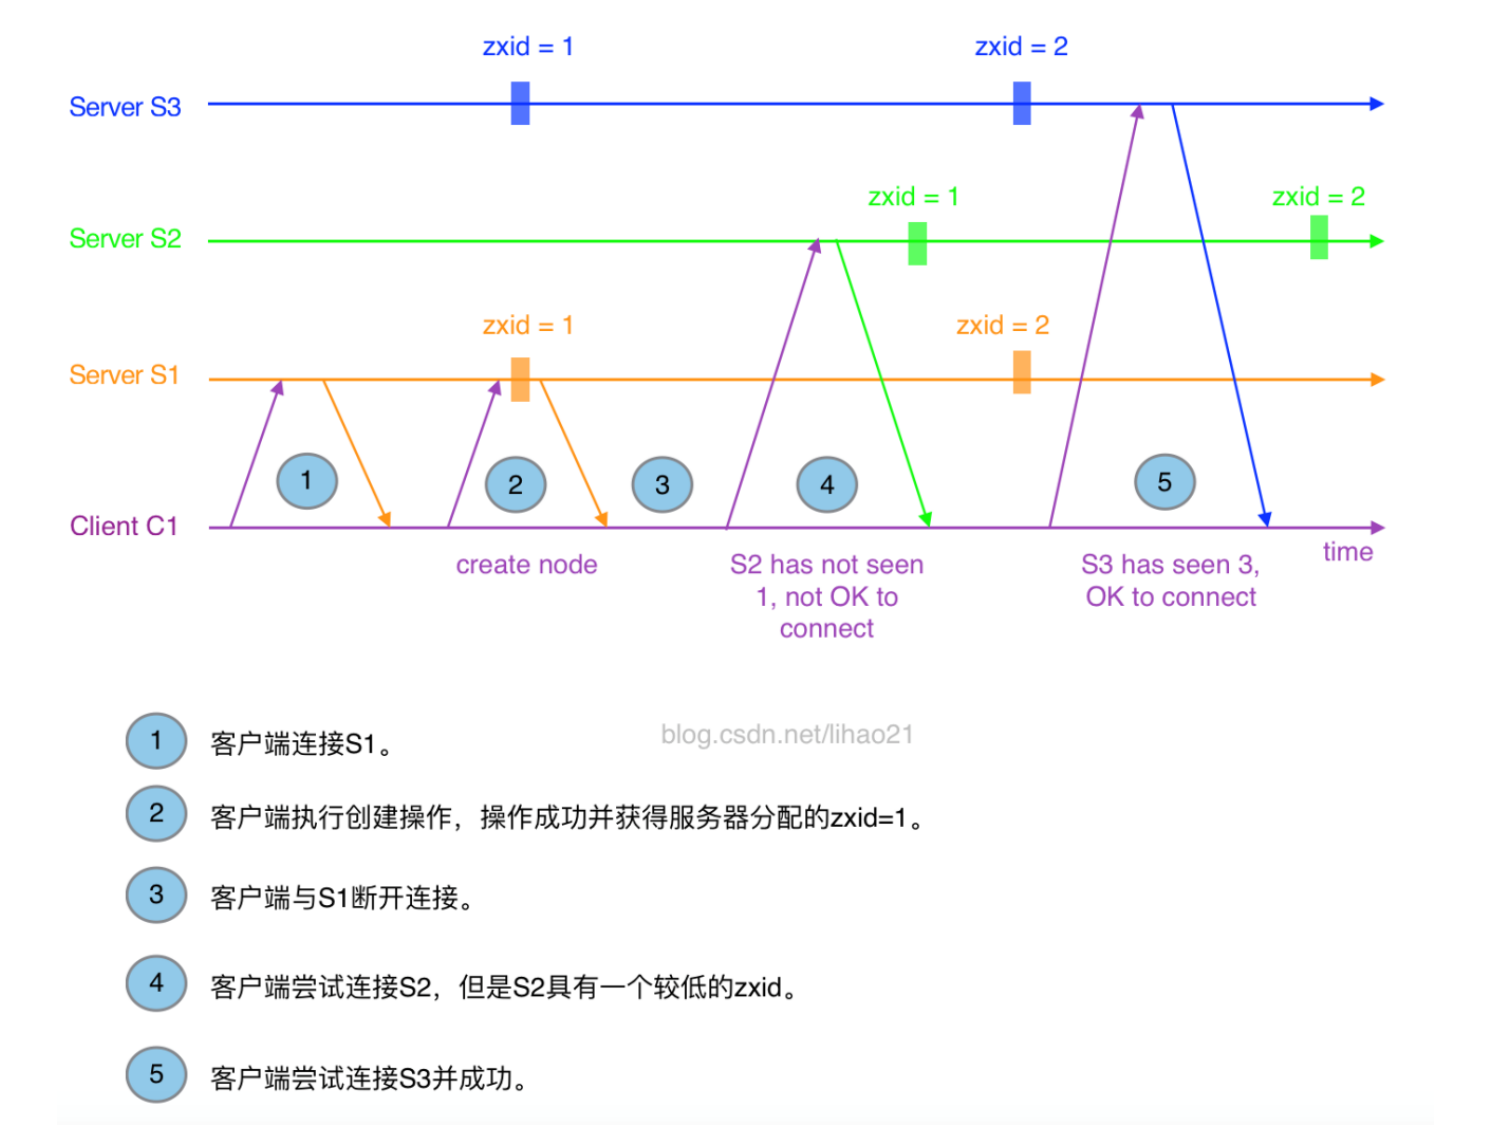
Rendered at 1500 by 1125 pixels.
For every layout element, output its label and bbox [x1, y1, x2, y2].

list [57, 16, 1434, 1125]
